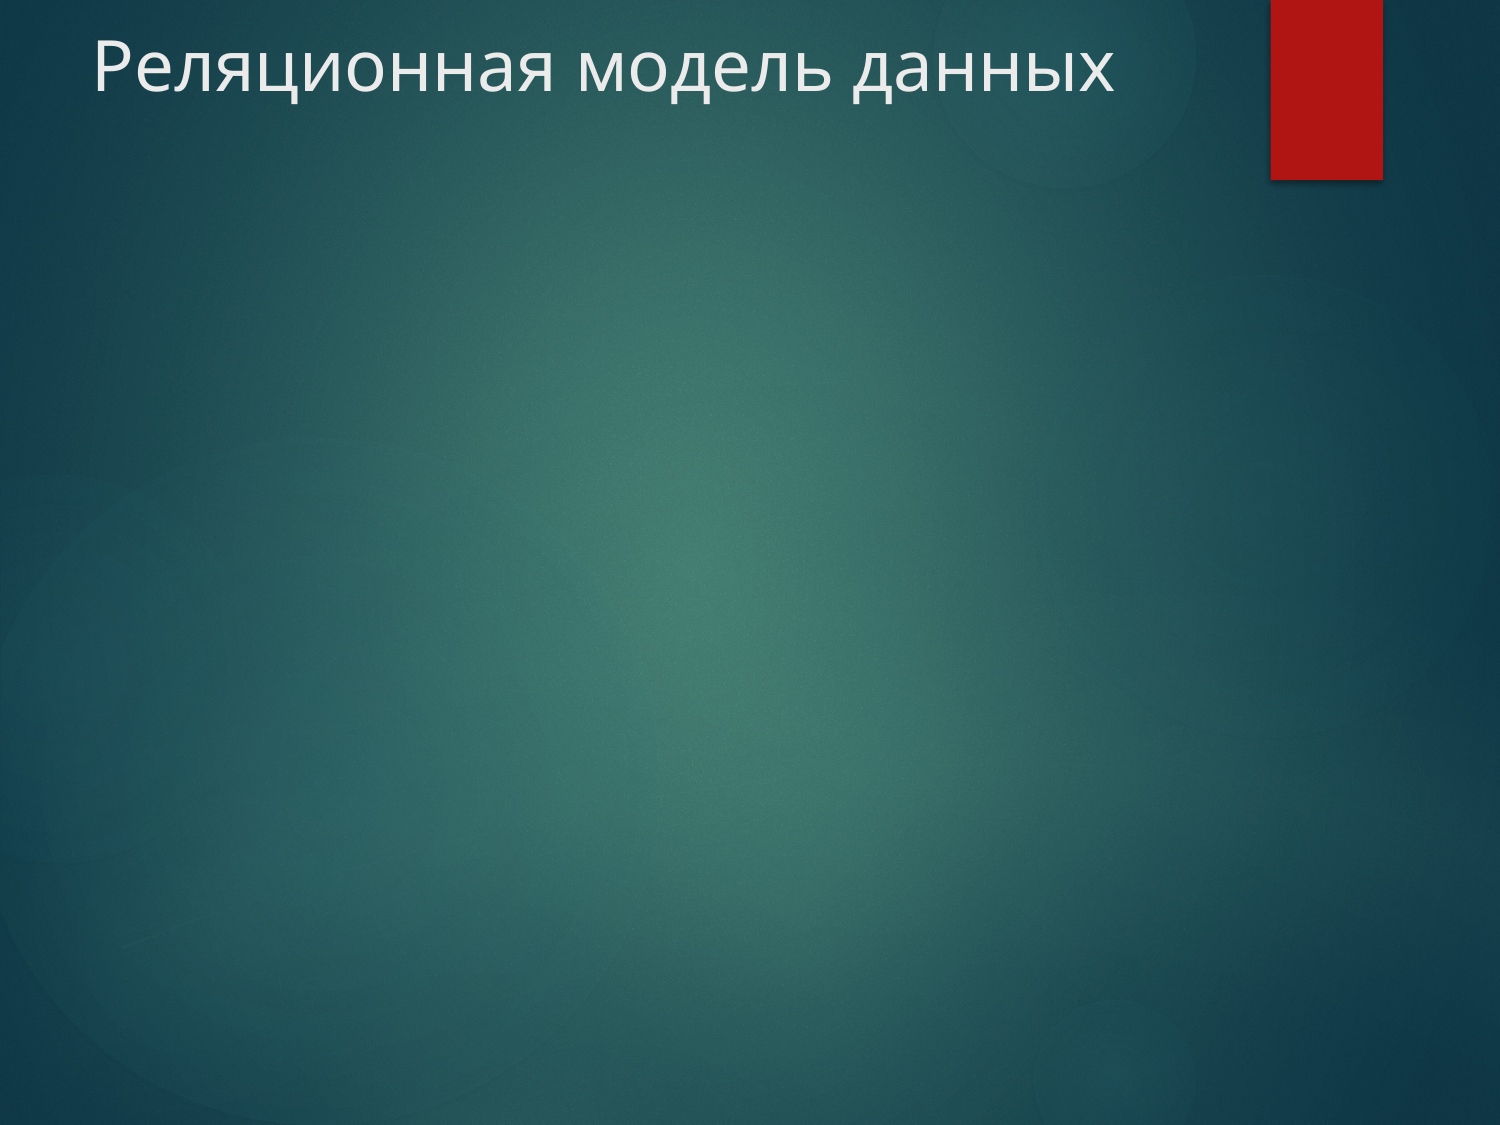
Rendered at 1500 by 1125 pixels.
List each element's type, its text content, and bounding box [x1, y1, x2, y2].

title Реляционная модель данных [76, 12, 1158, 223]
